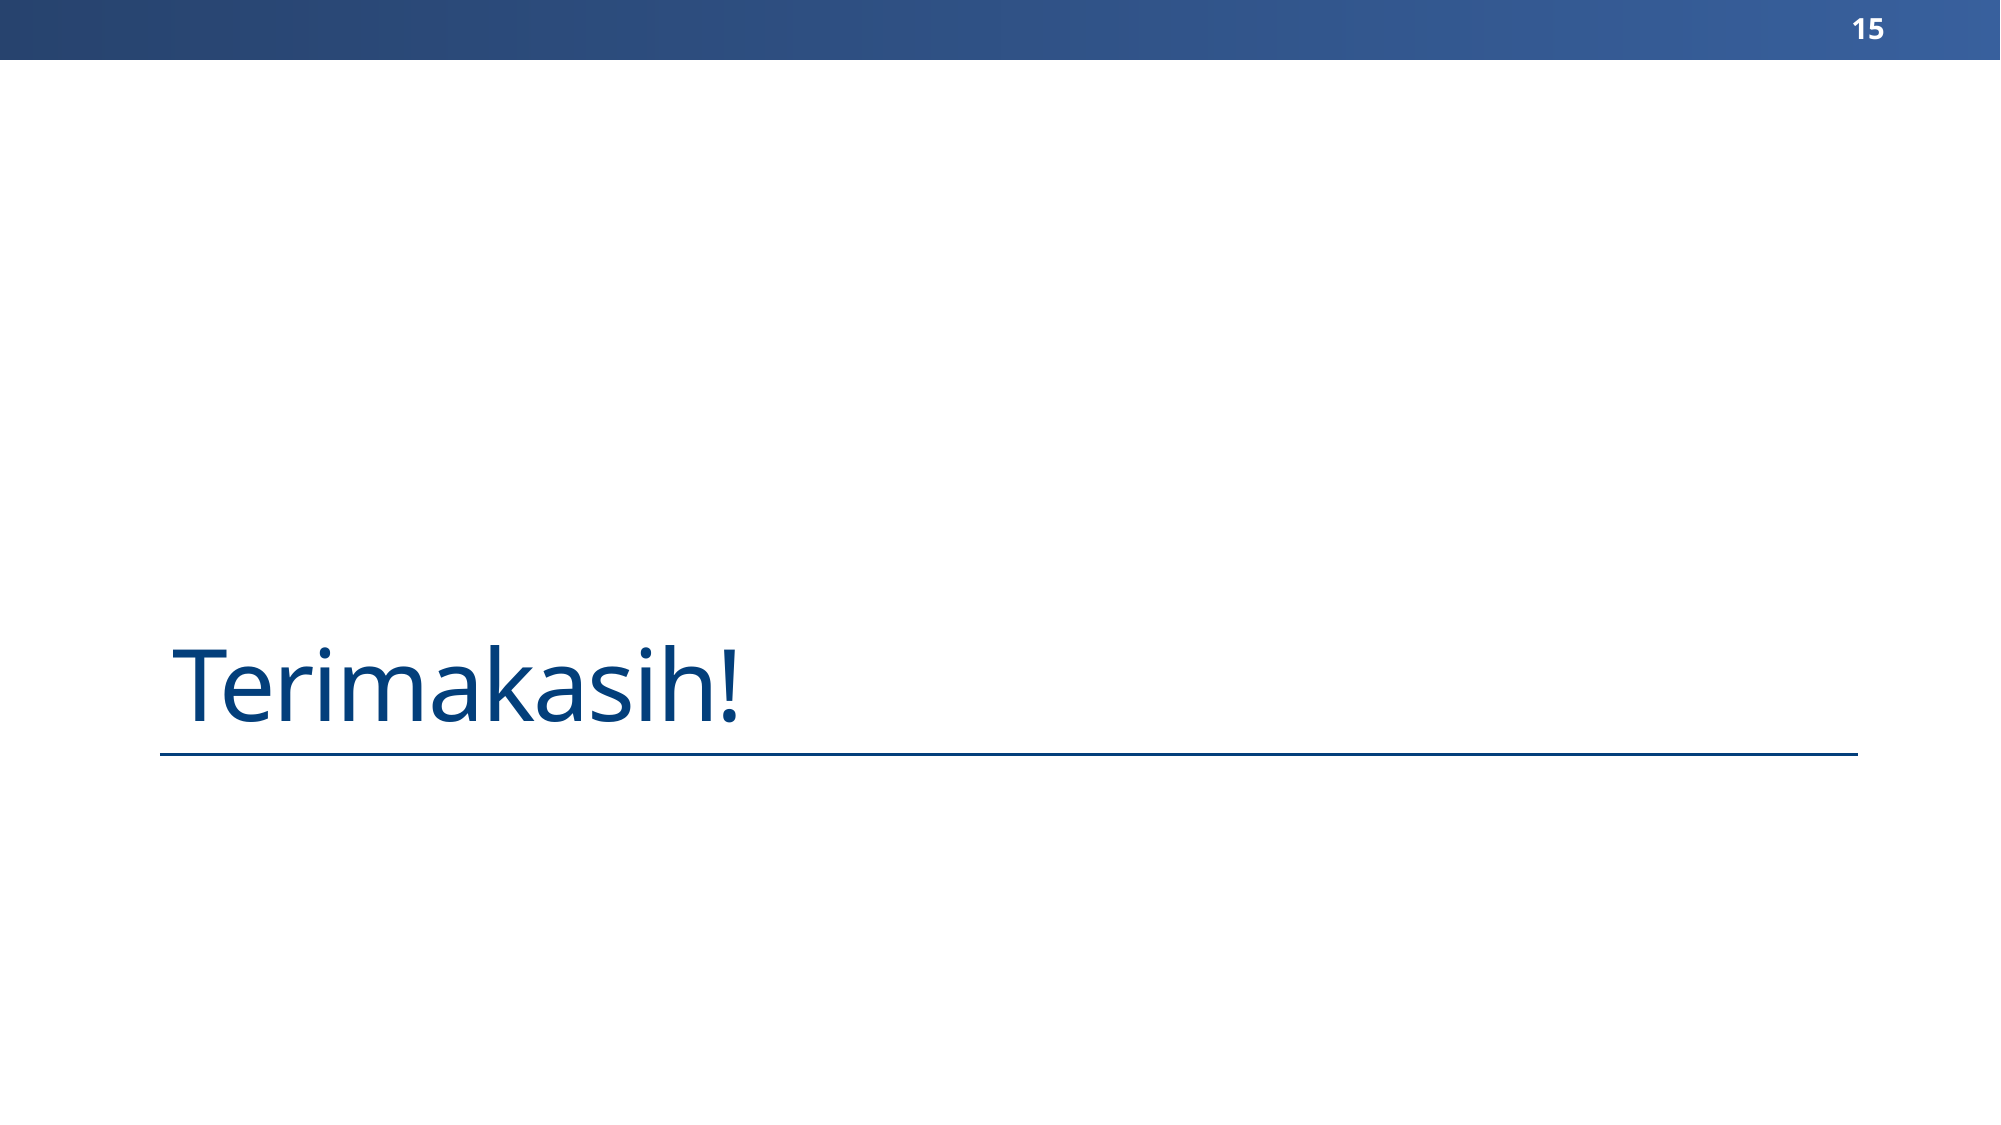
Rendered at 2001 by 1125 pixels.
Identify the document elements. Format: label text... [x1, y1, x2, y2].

title Terimakasih! [157, 387, 1858, 749]
slide_number 15 [1666, 3, 1900, 57]
